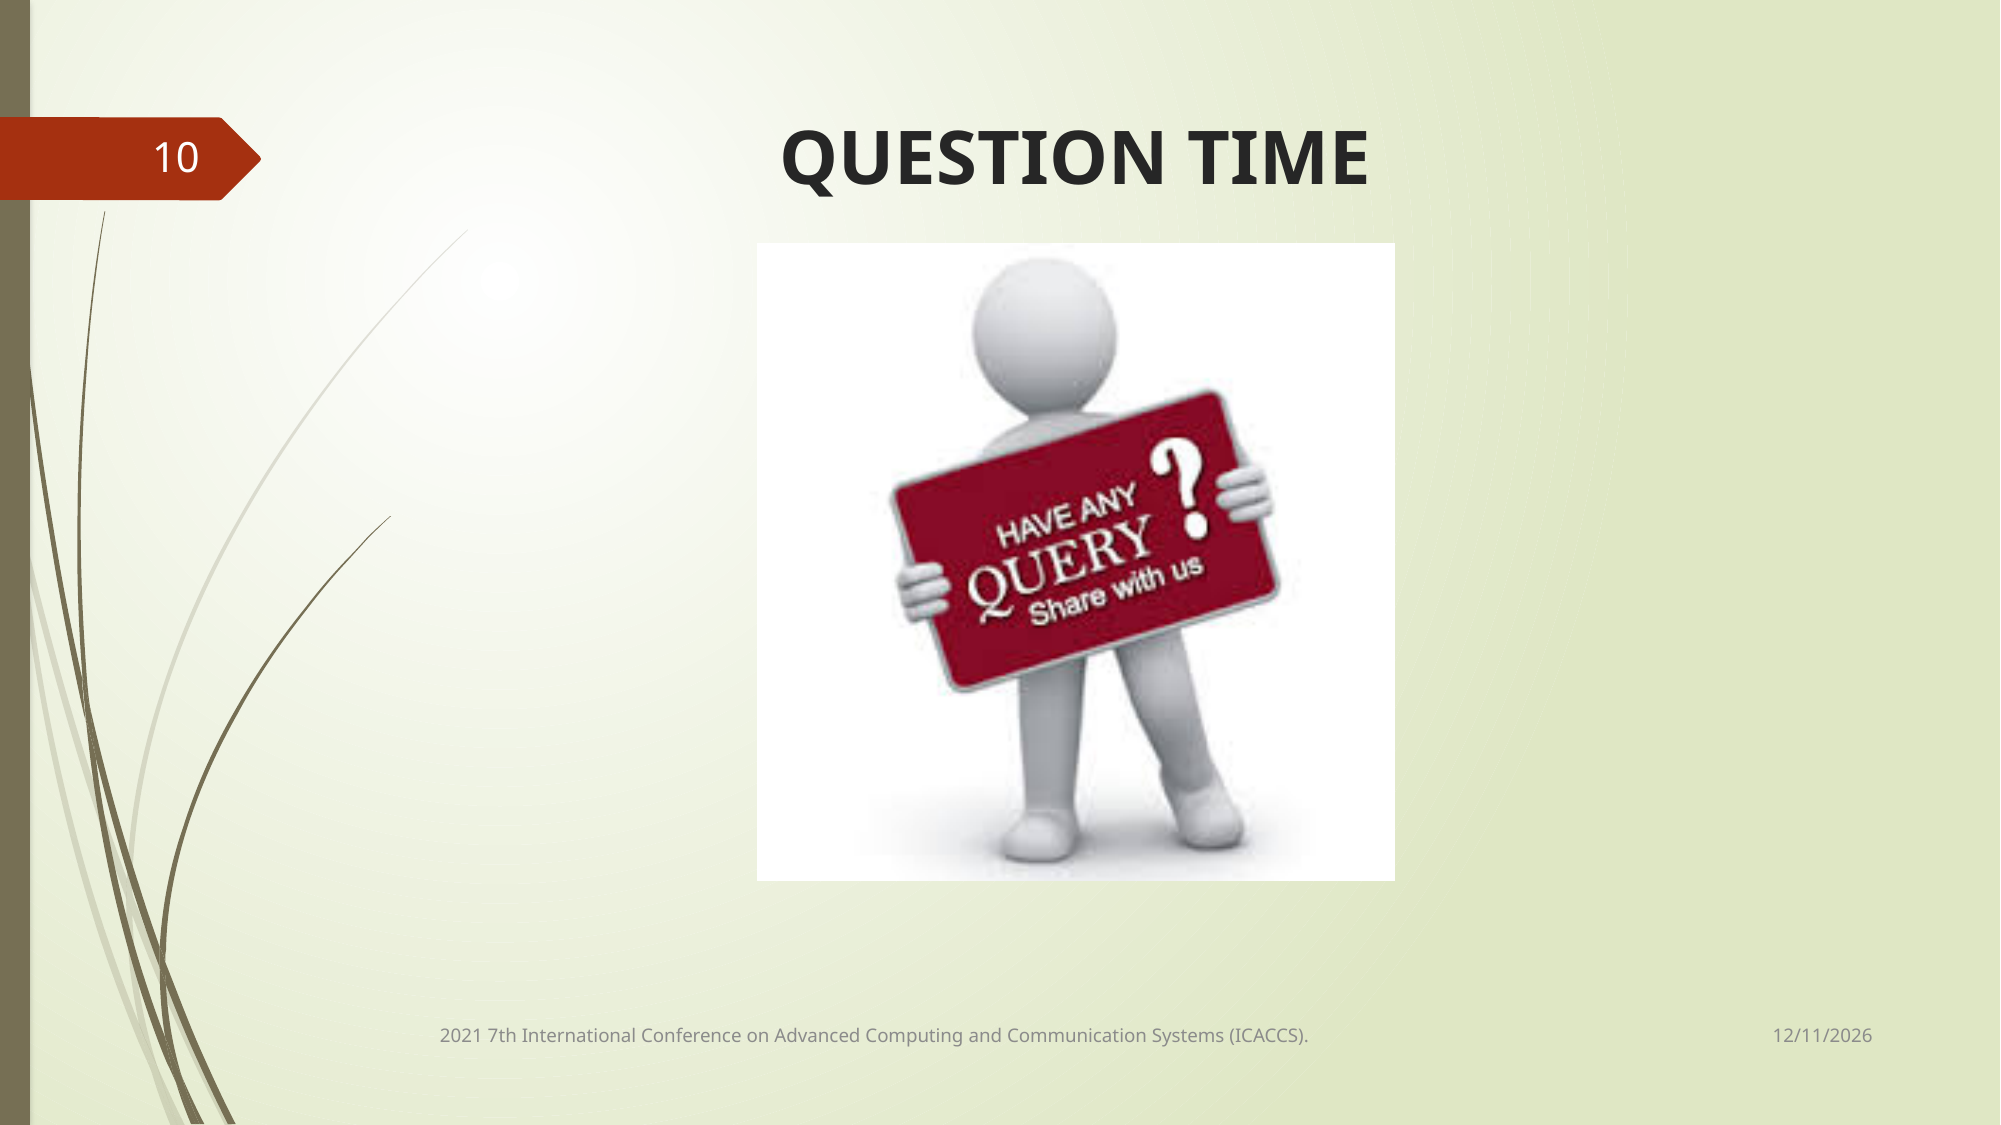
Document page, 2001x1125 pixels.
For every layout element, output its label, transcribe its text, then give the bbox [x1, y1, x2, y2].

picture [756, 243, 1395, 882]
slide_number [1699, 1005, 1888, 1067]
footer 2021 7th International Conference on Advanced Computing and Communication Systems (ICACCS). [424, 1006, 1675, 1067]
slide_number 10 [87, 129, 216, 190]
title QUESTION TIME [264, 102, 1888, 207]
